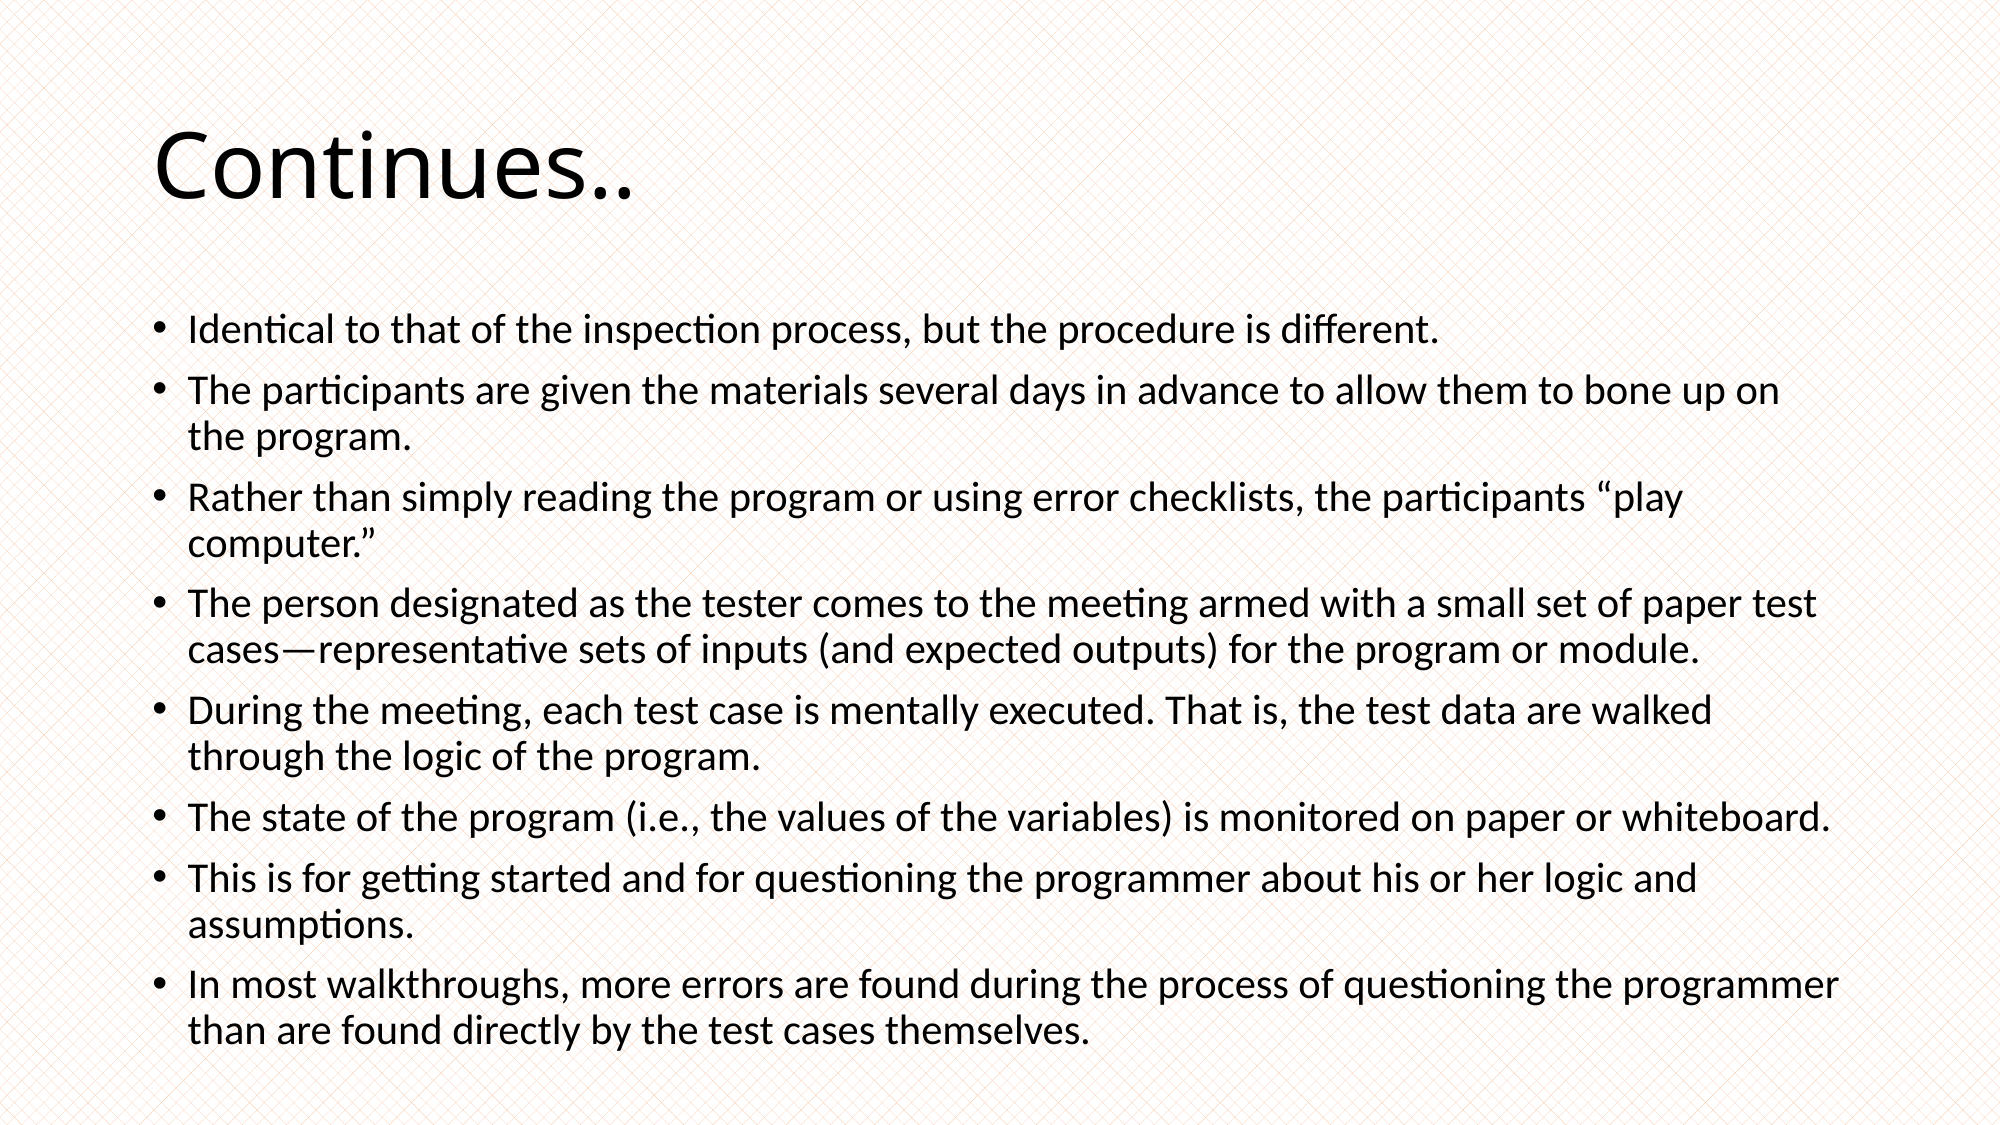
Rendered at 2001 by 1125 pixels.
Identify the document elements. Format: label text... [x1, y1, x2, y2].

list Identical to that of the inspection process, but the procedure is different. The participants are given the materials several days in advance to allow them to bone up on the program. Rather than simply reading the program or using error checklists, the participants “play computer.” The person designated as the tester comes to the meeting armed with a small set of paper test cases—representative sets of inputs (and expected outputs) for the program or module. During the meeting, each test case is mentally executed. That is, the test data are walked through the logic of the program. The state of the program (i.e., the values of the variables) is monitored on paper or whiteboard. This is for getting started and for questioning the programmer about his or her logic and assumptions. In most walkthroughs, more errors are found during the process of questioning the programmer than are found directly by the test cases themselves. [137, 299, 1863, 1102]
title Continues.. [137, 59, 1863, 278]
